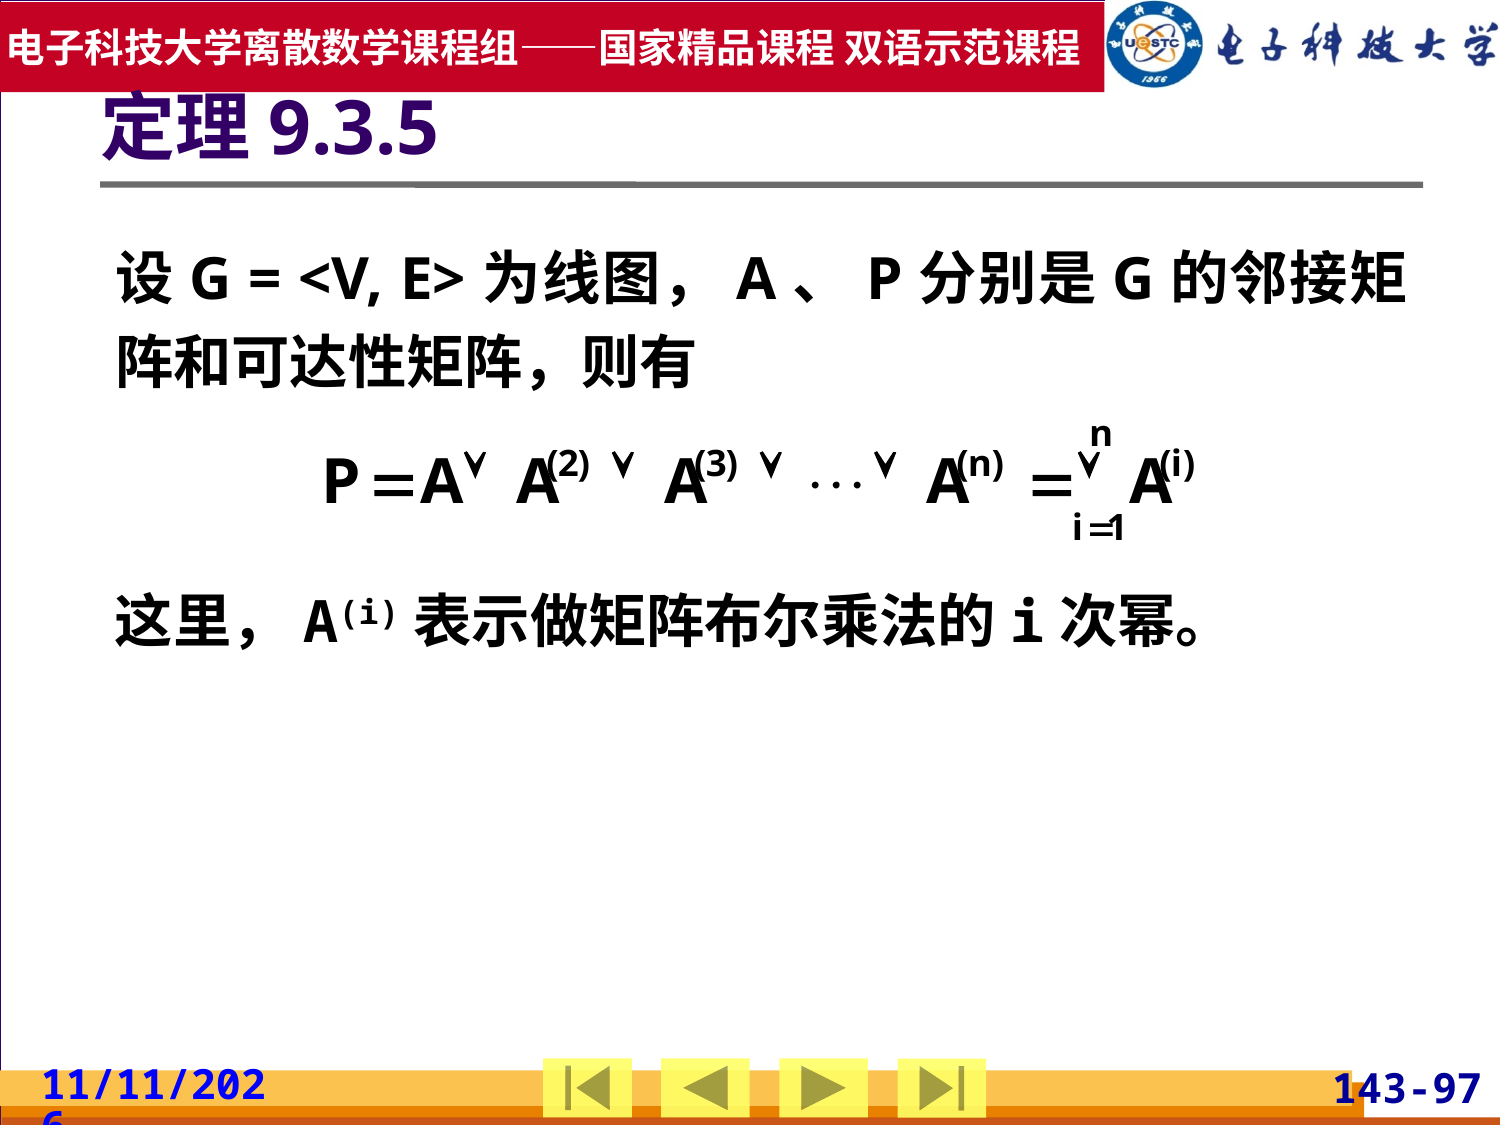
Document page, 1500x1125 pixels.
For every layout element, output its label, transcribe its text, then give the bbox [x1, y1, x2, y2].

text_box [313, 404, 1223, 551]
list 设G = <V, E>为线图，A、P分别是G的邻接矩阵和可达性矩阵，则有 [100, 220, 1424, 404]
picture [1105, 0, 1500, 89]
title 定理9.3.5 [100, 54, 1424, 207]
text_box 这里，A(i)表示做矩阵布尔乘法的i次幂。 [100, 562, 1424, 662]
text_box 2019/5/19 [34, 1058, 283, 1116]
